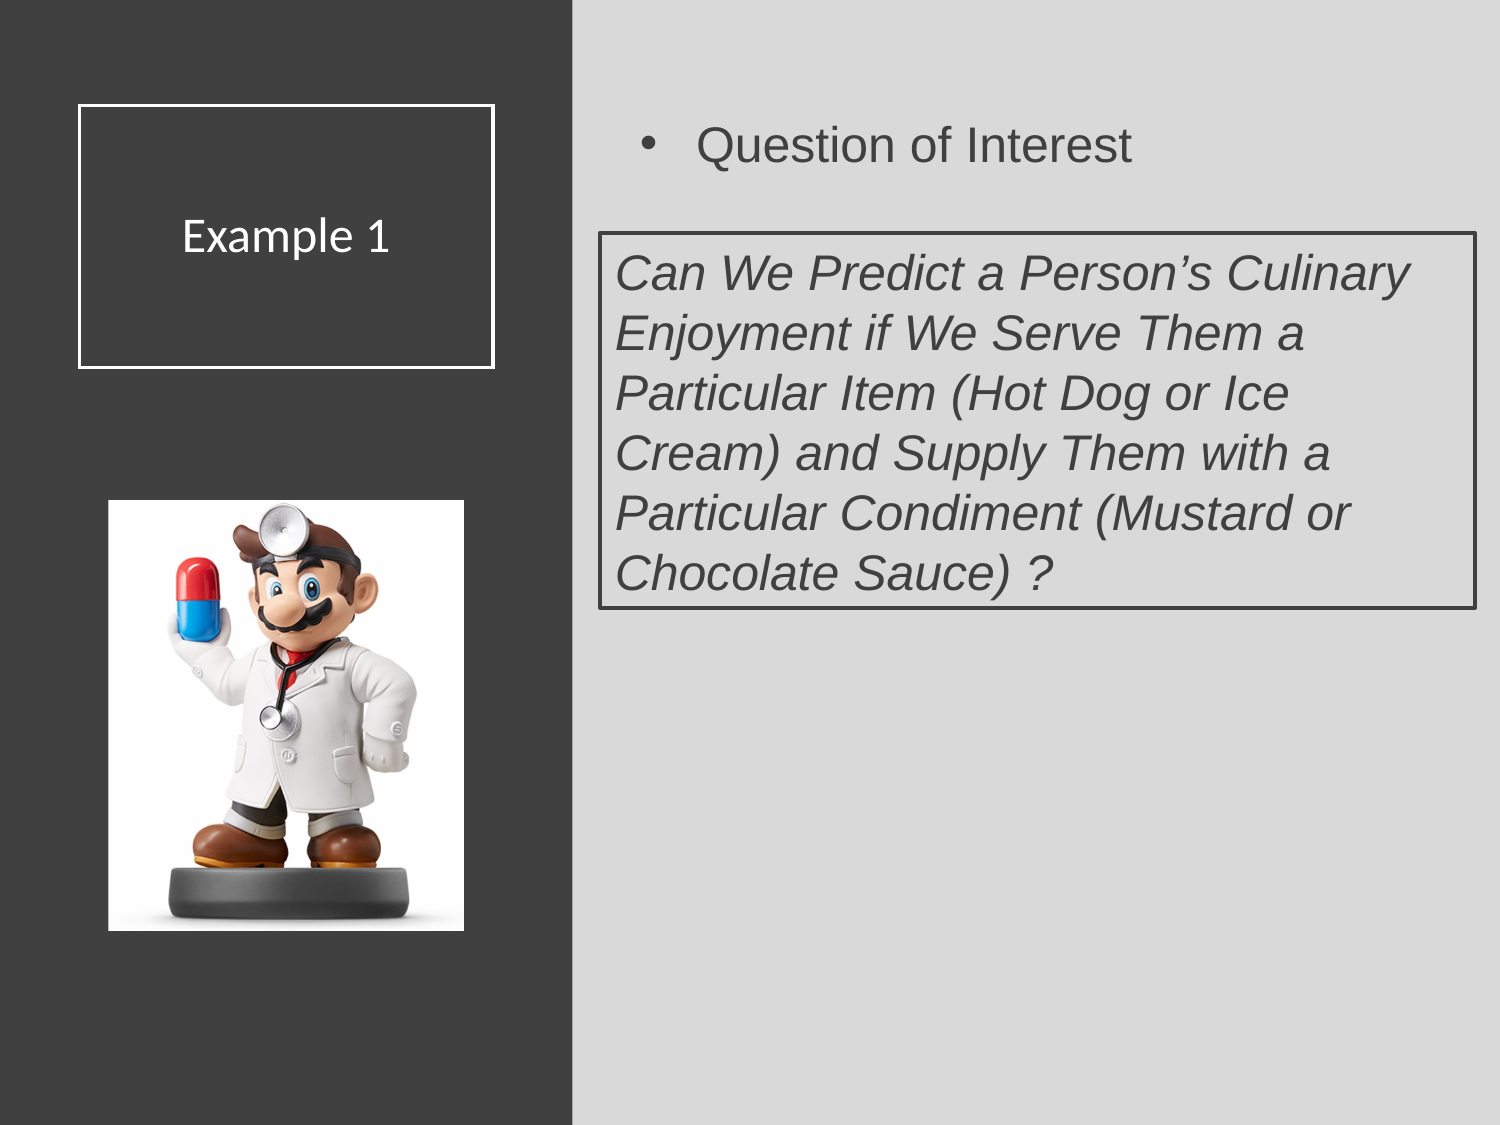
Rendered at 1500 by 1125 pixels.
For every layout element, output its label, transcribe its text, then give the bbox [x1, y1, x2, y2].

picture [107, 499, 465, 931]
text_box [0, 0, 573, 1125]
text_box Can We Predict a Person’s Culinary Enjoyment if We Serve Them a Particular Item (Hot Dog or Ice Cream) and Supply Them with a Particular Condiment (Mustard or Chocolate Sauce) ? [598, 231, 1477, 610]
title Example 1 [78, 105, 494, 368]
text_box Question of Interest [624, 105, 1500, 181]
